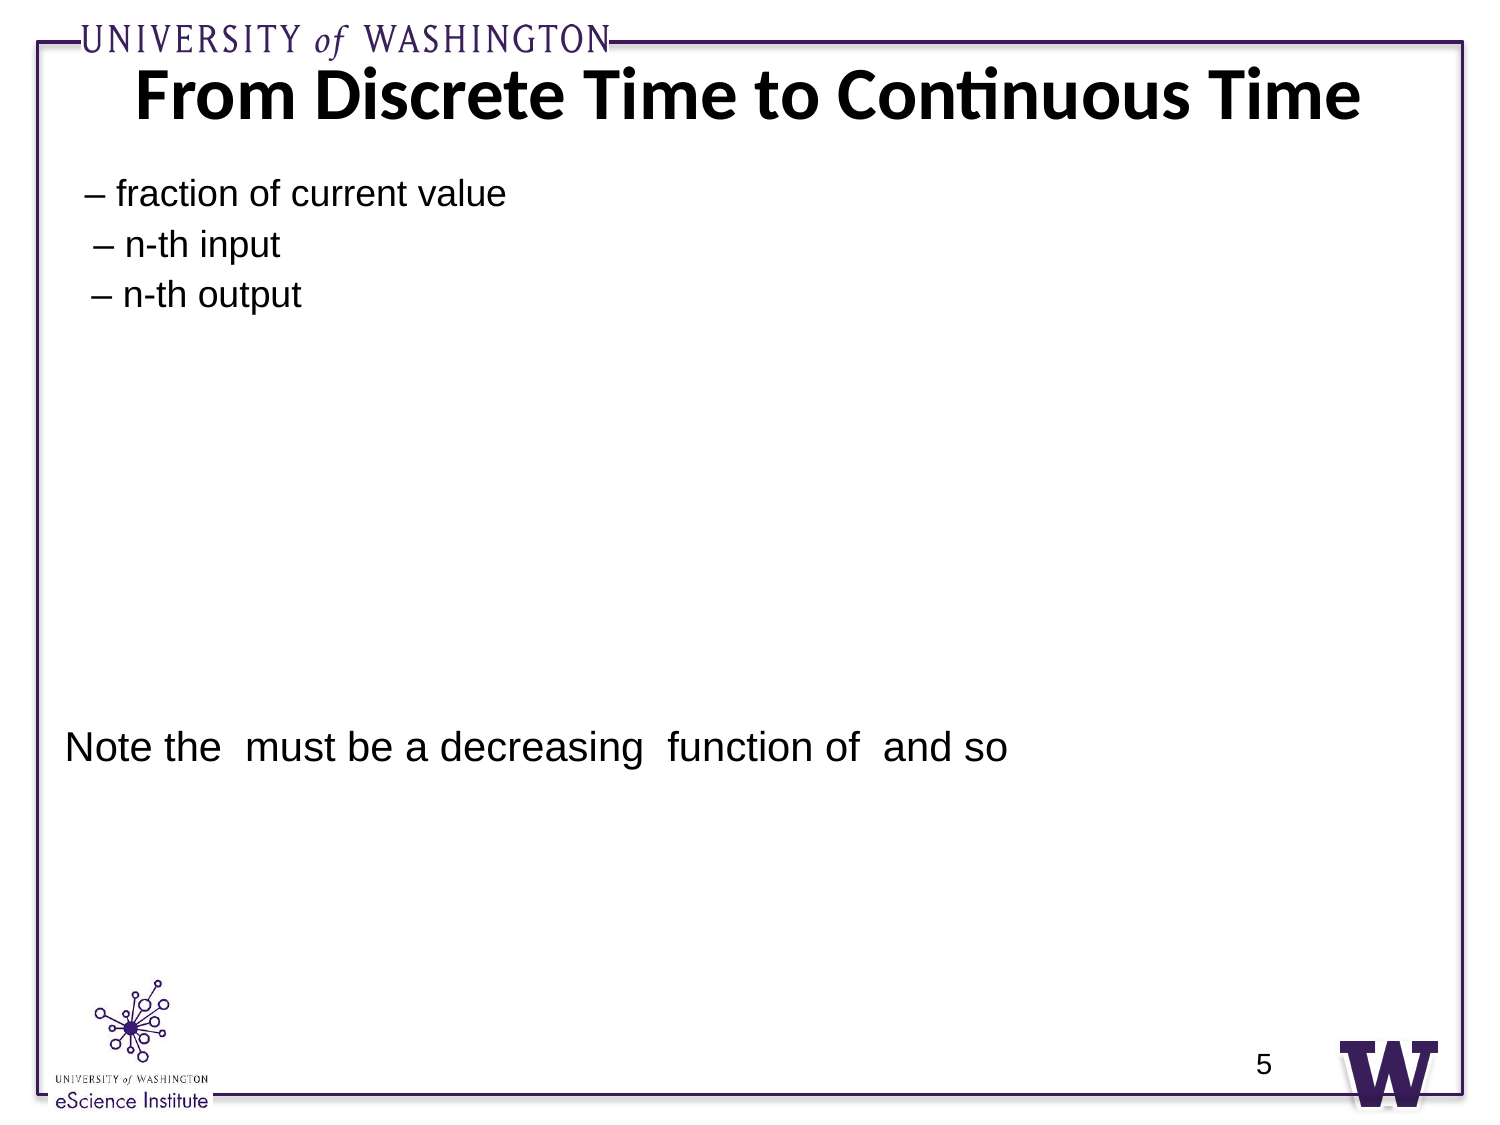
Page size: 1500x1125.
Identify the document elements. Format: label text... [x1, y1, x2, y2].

title From Discrete Time to Continuous Time [75, 37, 1425, 175]
picture [1340, 1096, 1438, 1107]
slide_number 5 [1241, 1037, 1325, 1098]
picture [48, 978, 213, 1113]
picture [81, 24, 609, 37]
picture [1340, 1041, 1438, 1093]
